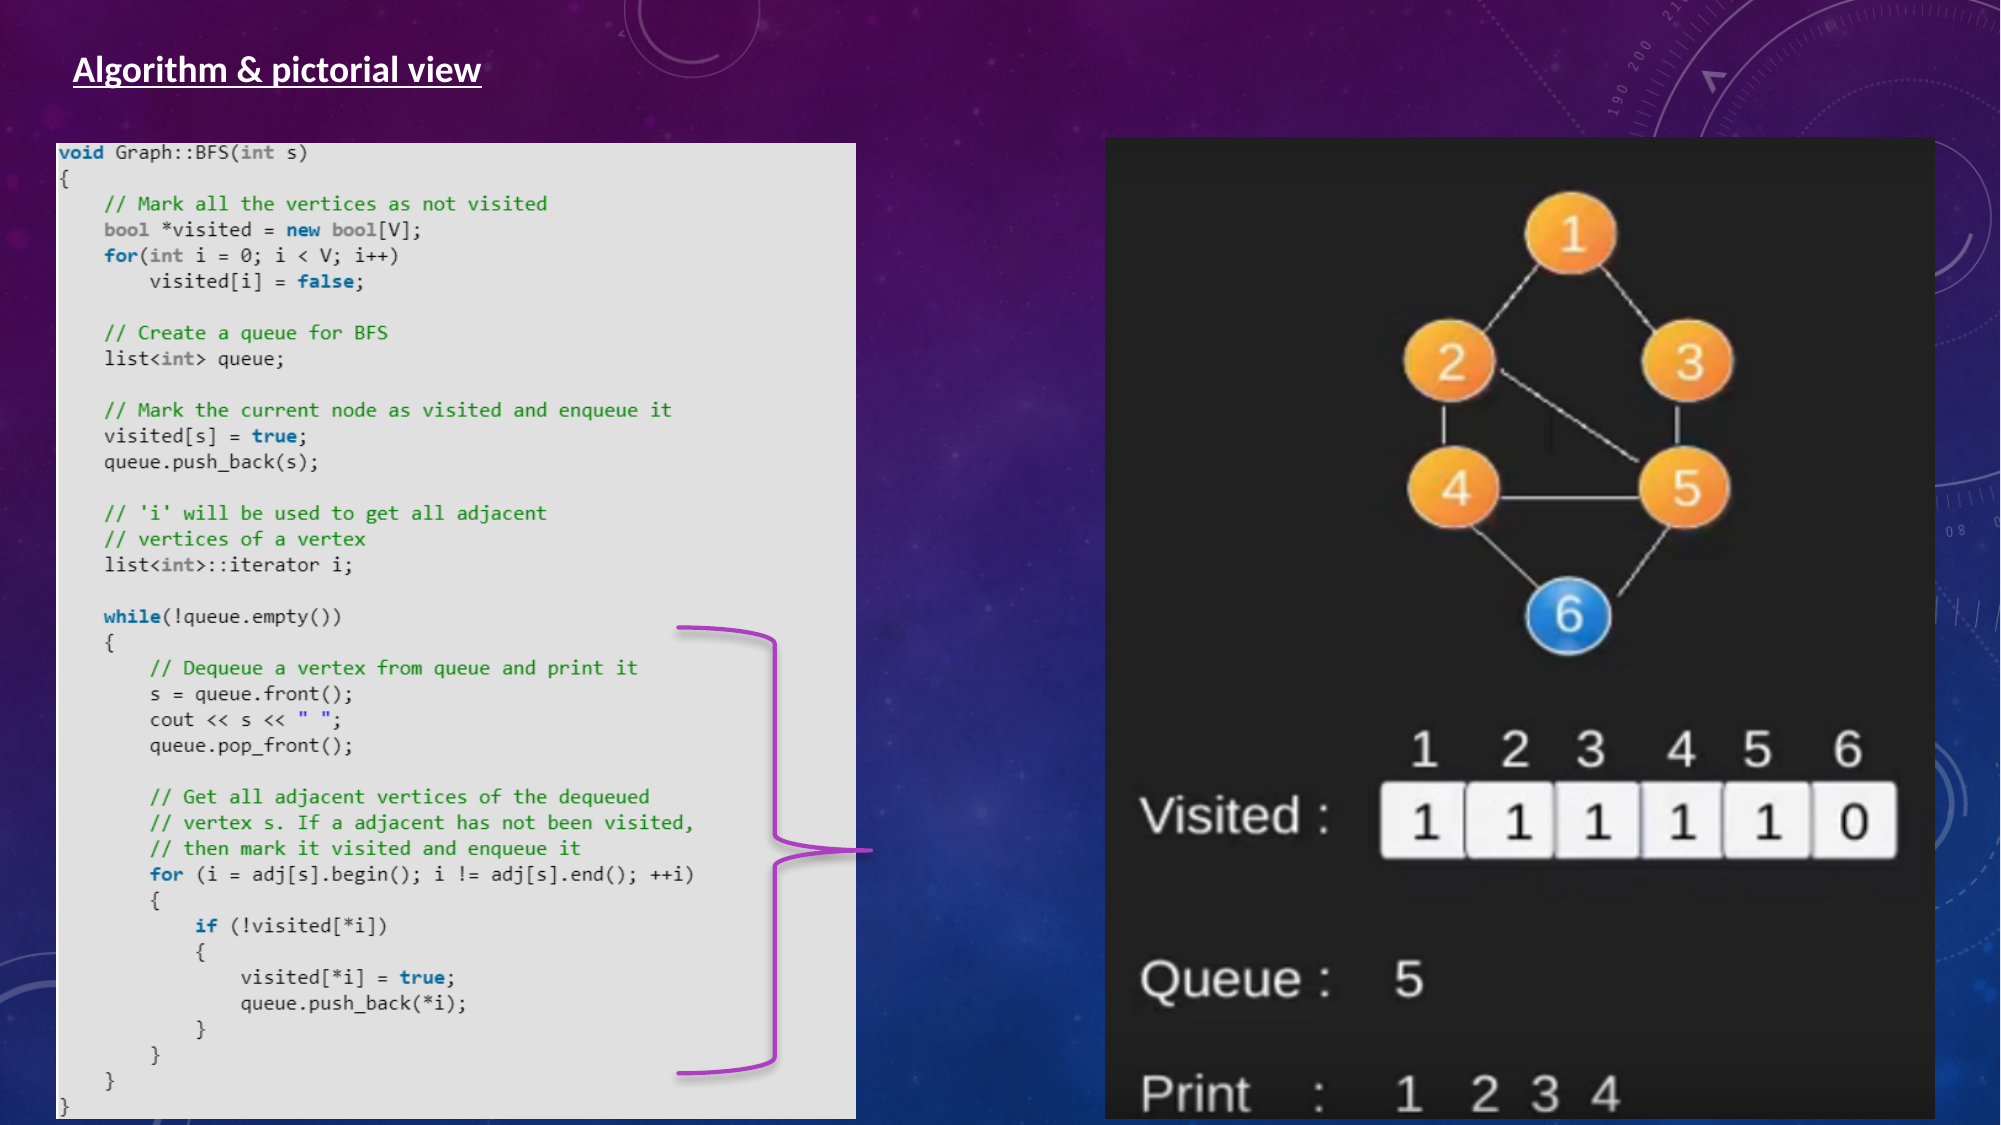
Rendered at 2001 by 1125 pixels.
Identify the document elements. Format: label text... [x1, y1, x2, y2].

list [56, 143, 857, 1120]
text_box [861, 848, 874, 853]
text_box Algorithm & pictorial view [57, 38, 498, 98]
picture [0, 0, 2001, 1125]
